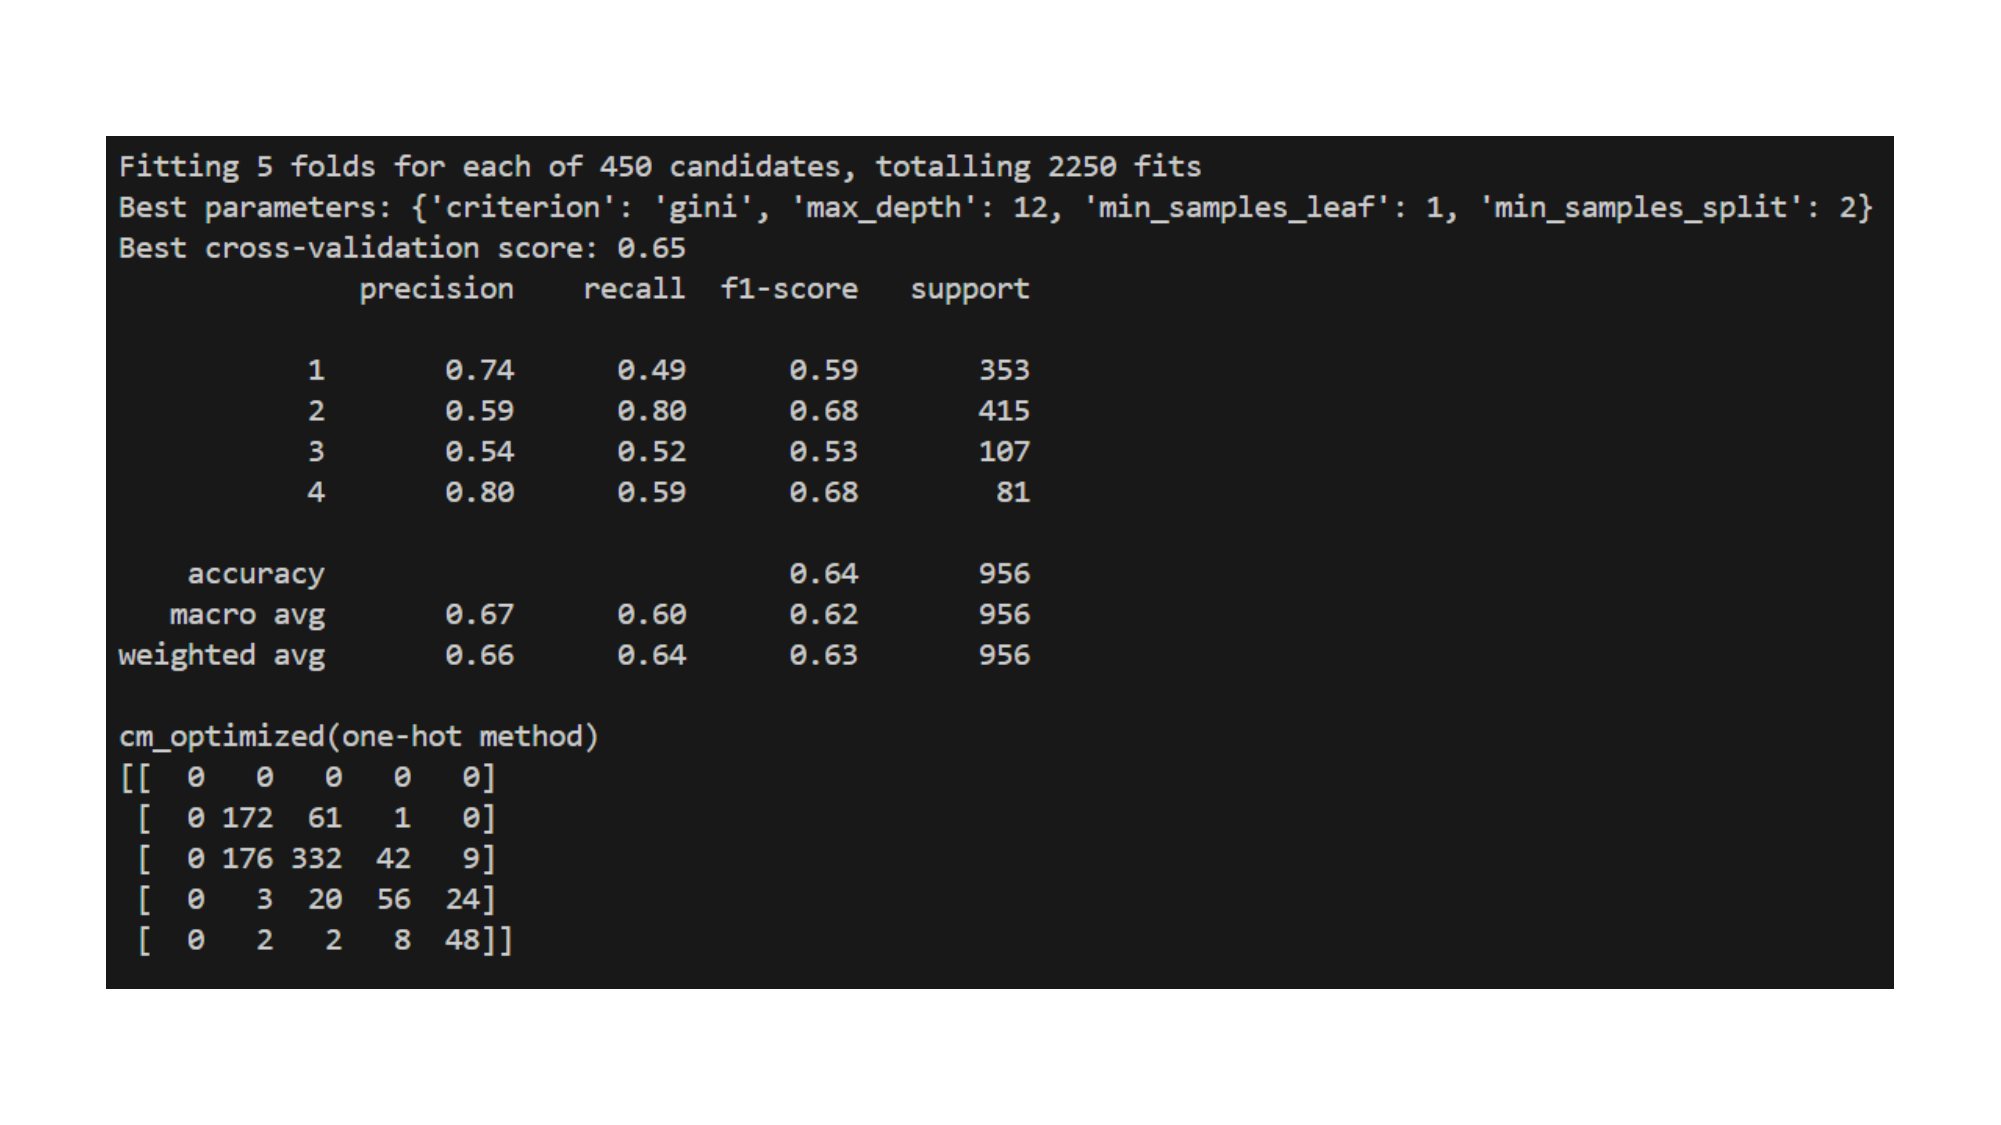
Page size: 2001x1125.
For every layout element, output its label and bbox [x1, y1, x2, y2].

picture [106, 136, 1894, 989]
